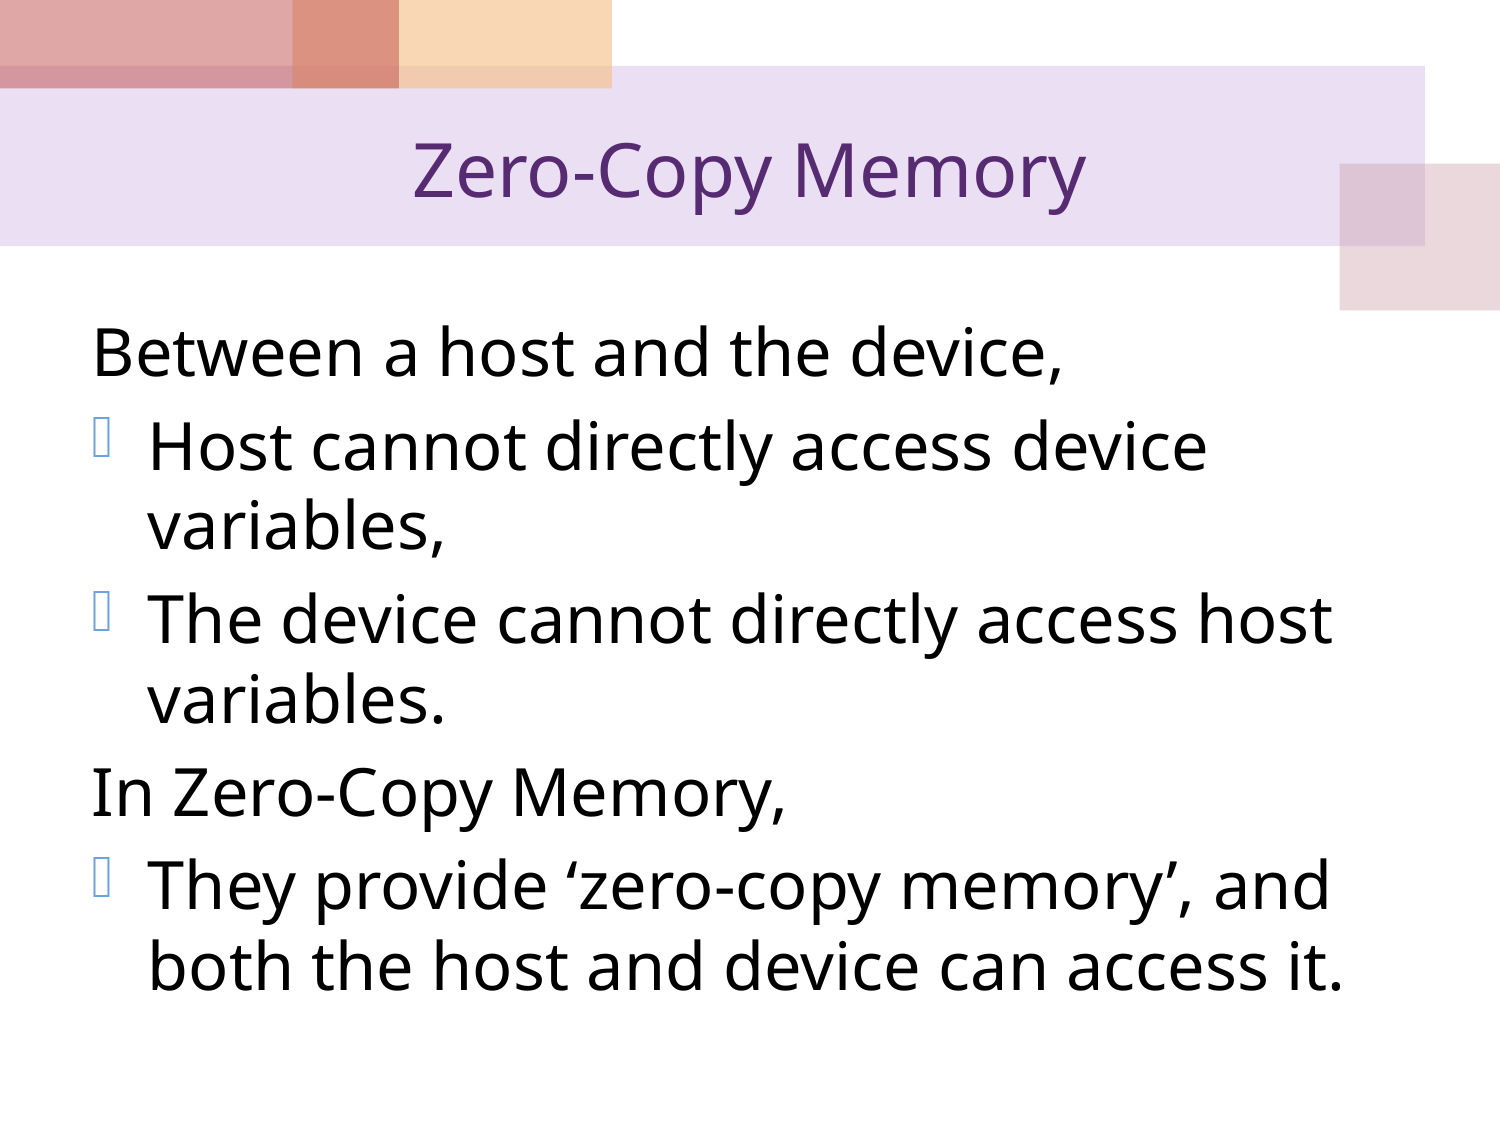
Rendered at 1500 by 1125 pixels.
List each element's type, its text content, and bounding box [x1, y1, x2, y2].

title Zero-Copy Memory [75, 88, 1425, 247]
list Between a host and the device, Host cannot directly access device variables, The device cannot directly access host variables. In Zero-Copy Memory, They provide ‘zero-copy memory’, and both the host and device can access it. [76, 302, 1427, 1046]
